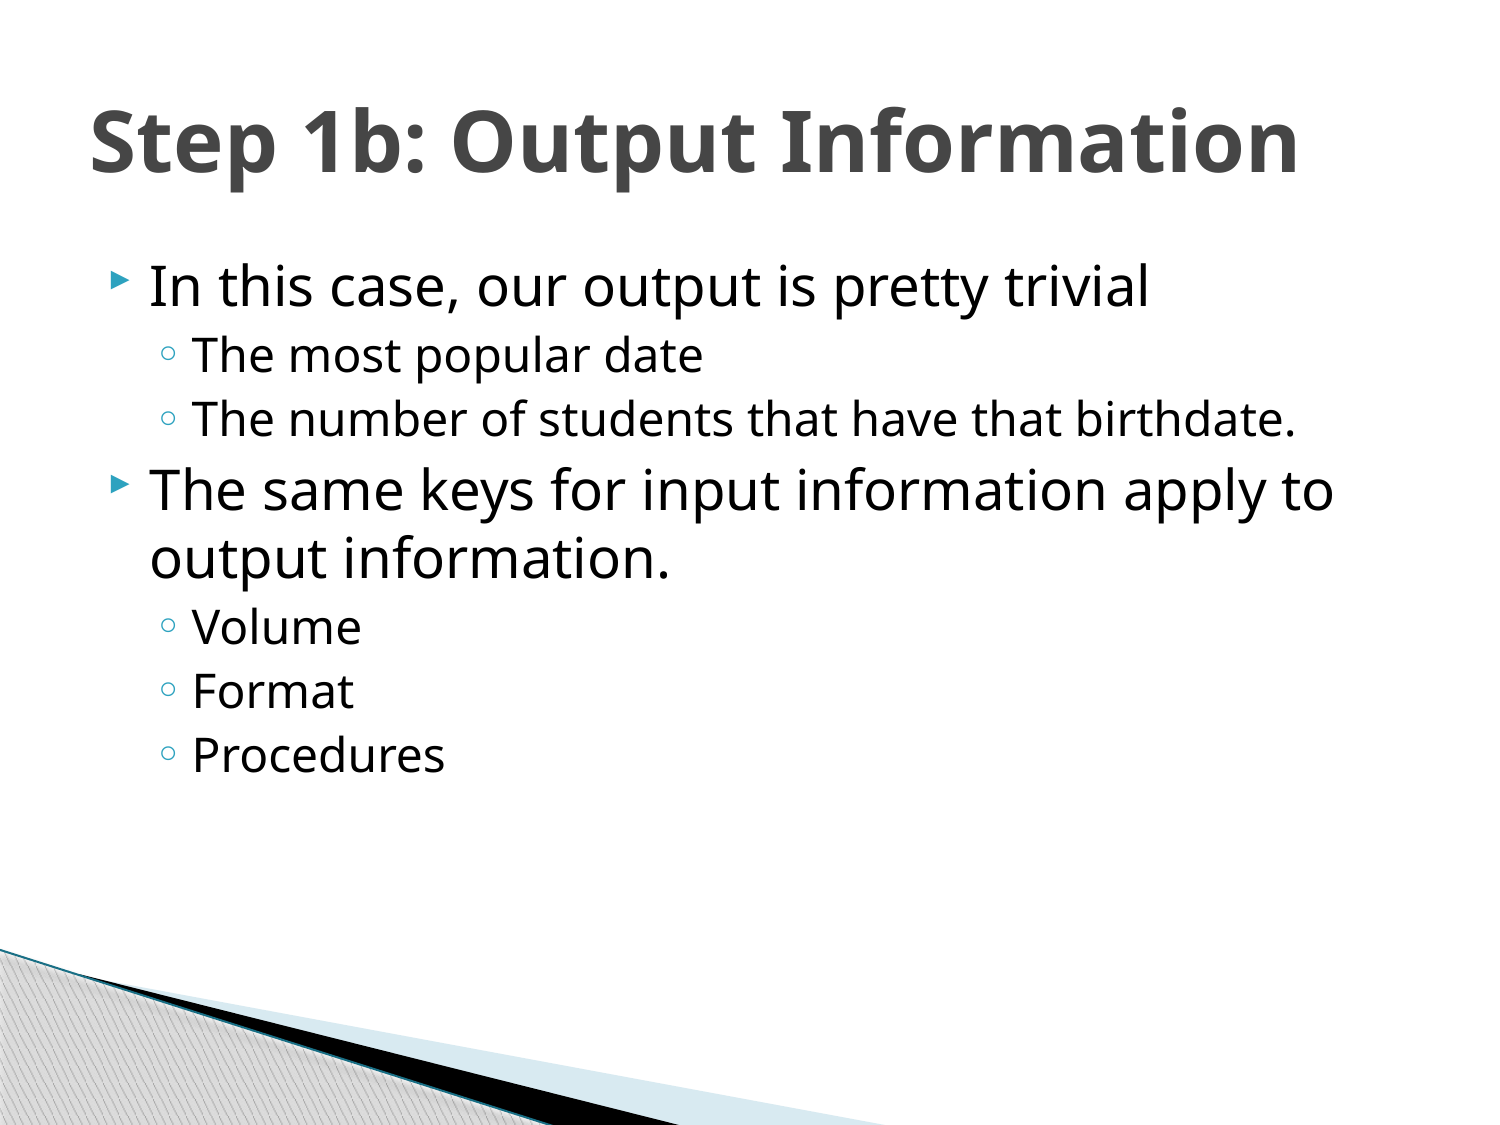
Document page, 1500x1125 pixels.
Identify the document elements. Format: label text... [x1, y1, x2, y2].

list In this case, our output is pretty trivial The most popular date The number of students that have that birthdate. The same keys for input information apply to output information. Volume Format Procedures [75, 243, 1425, 986]
title Step 1b: Output Information [75, 45, 1425, 233]
